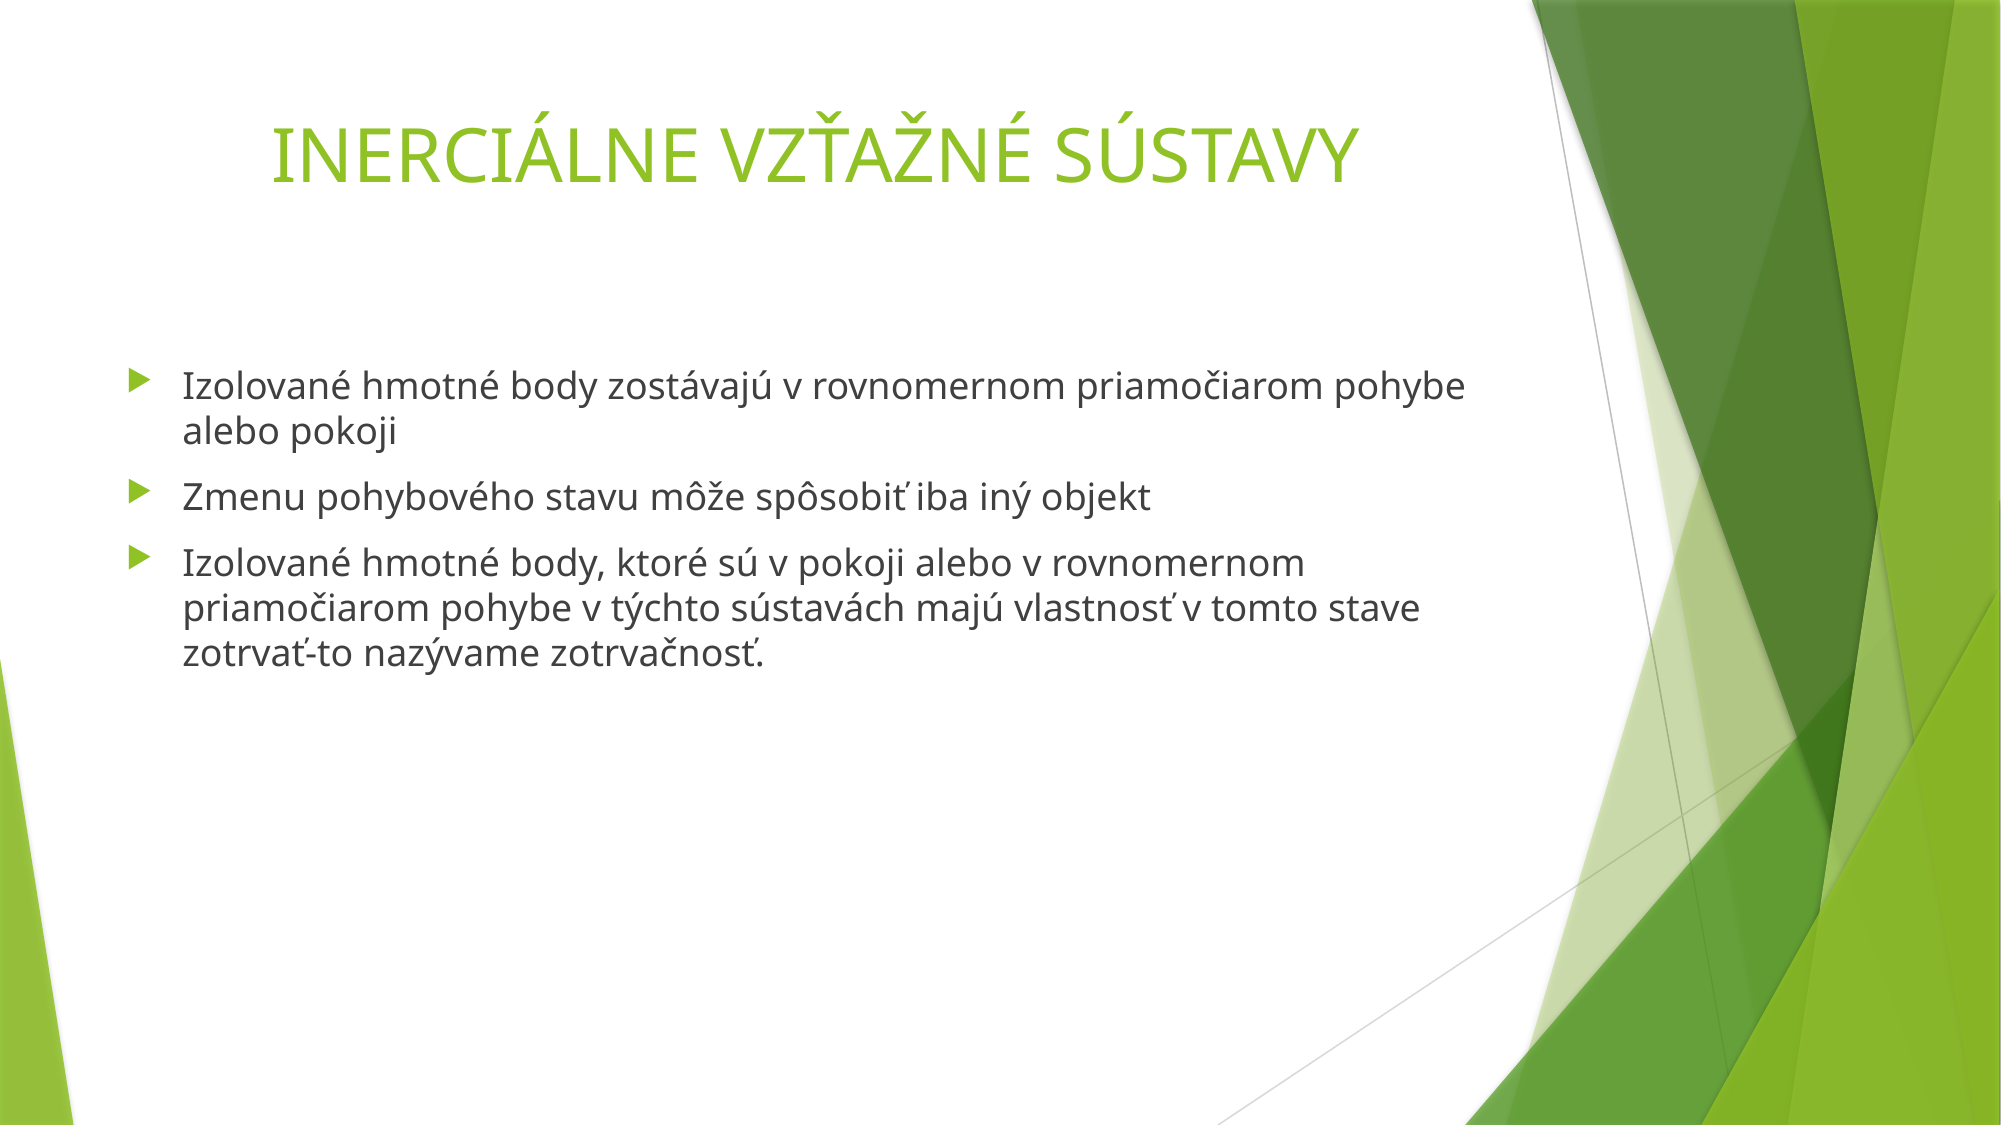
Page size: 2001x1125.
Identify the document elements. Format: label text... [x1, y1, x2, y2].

list Izolované hmotné body zostávajú v rovnomernom priamočiarom pohybe alebo pokoji Zmenu pohybového stavu môže spôsobiť iba iný objekt Izolované hmotné body, ktoré sú v pokoji alebo v rovnomernom priamočiarom pohybe v týchto sústavách majú vlastnosť v tomto stave zotrvať-to nazývame zotrvačnosť. [111, 354, 1522, 992]
title INERCIÁLNE VZŤAŽNÉ SÚSTAVY [111, 99, 1522, 317]
